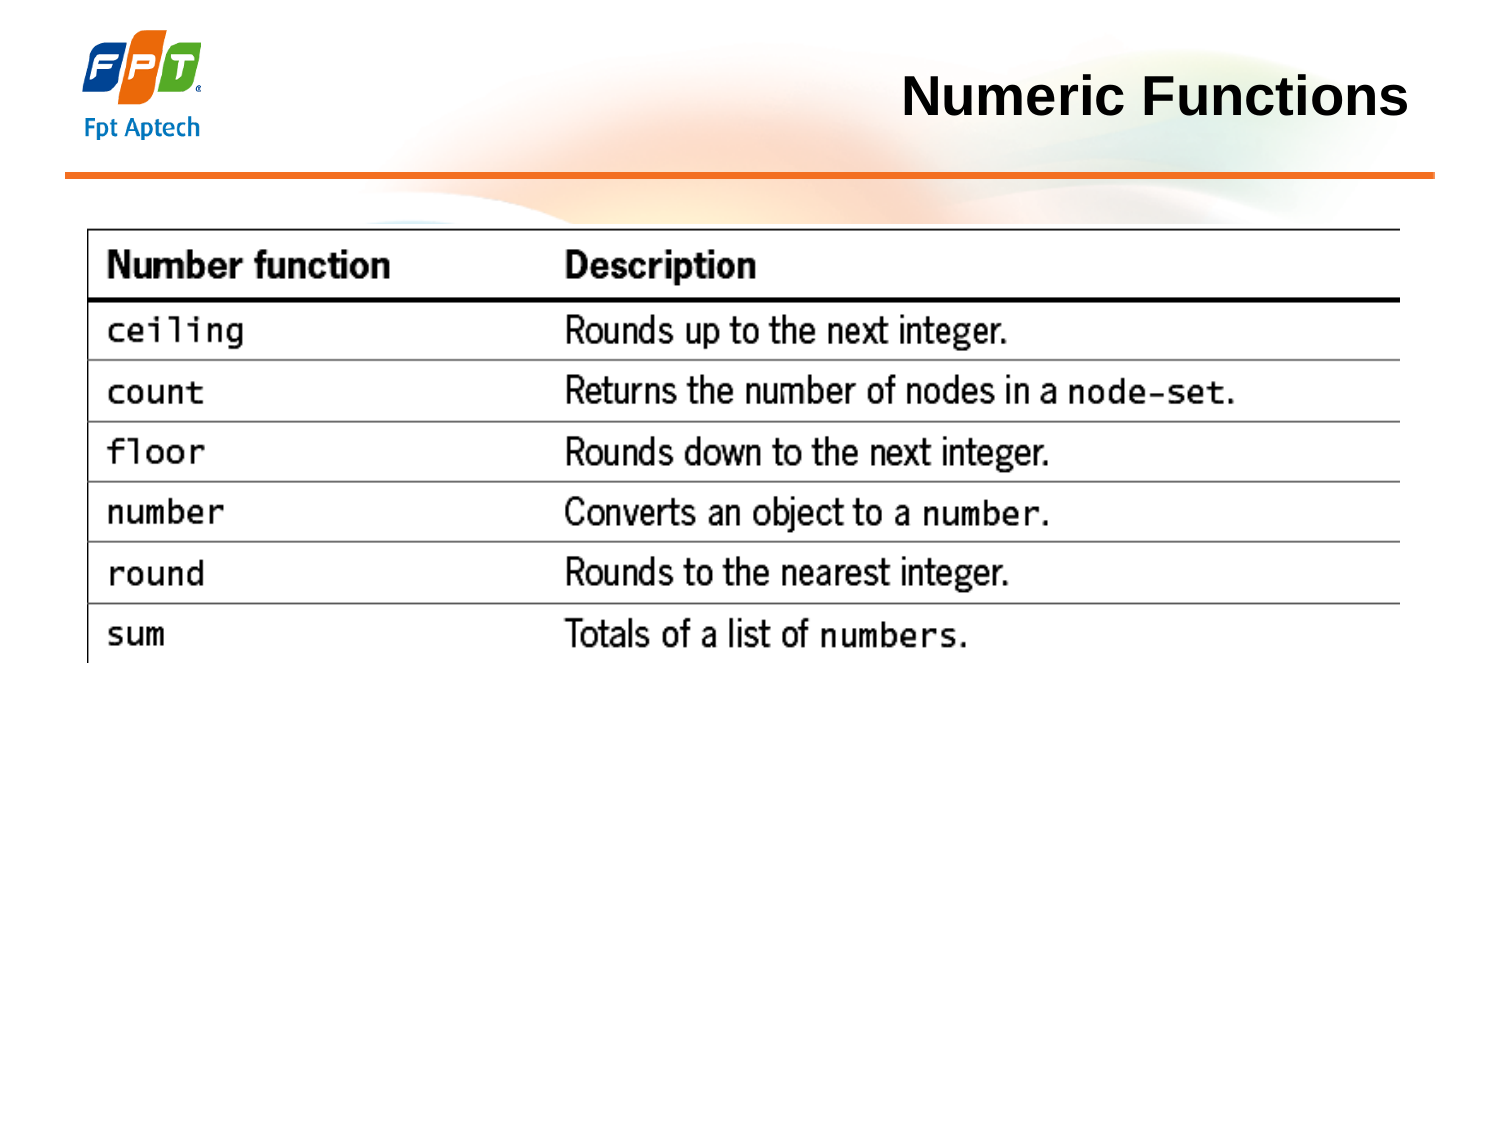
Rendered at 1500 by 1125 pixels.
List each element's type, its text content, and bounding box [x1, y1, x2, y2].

picture [65, 0, 1435, 663]
title Numeric Functions [437, 24, 1425, 161]
picture [75, 23, 207, 145]
